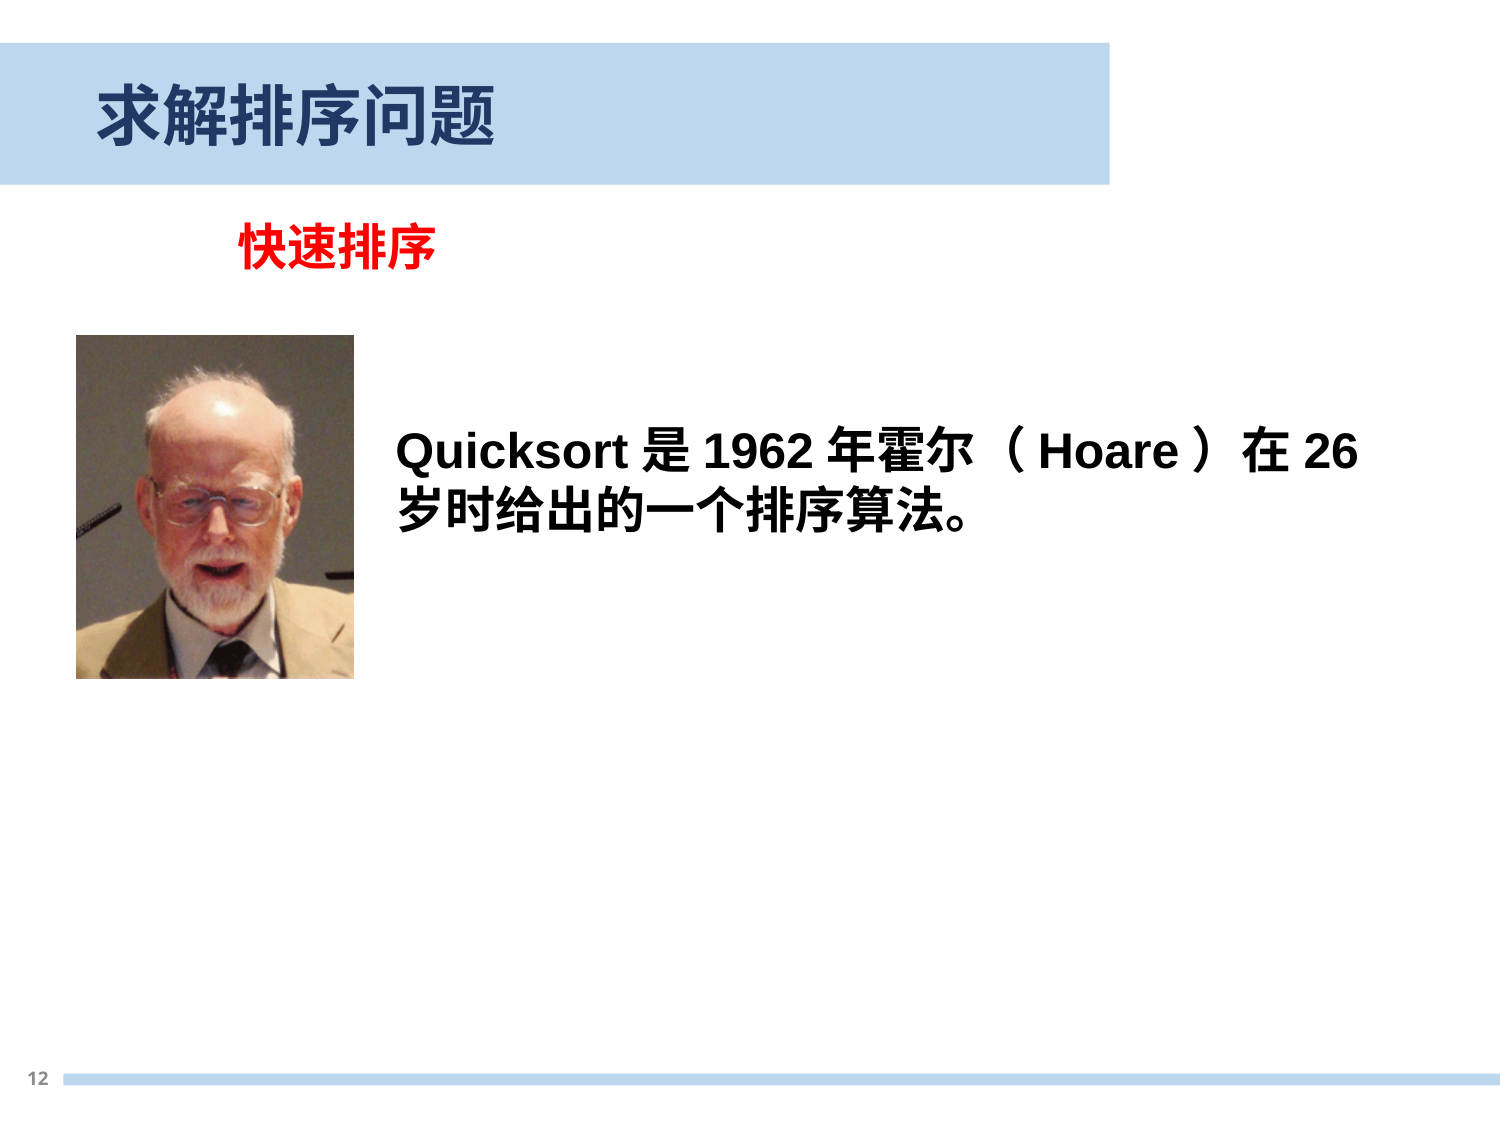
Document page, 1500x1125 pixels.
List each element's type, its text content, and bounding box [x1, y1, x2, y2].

text_box Quicksort是1962年霍尔（Hoare）在26岁时给出的一个排序算法。 [395, 418, 1372, 539]
picture [76, 335, 354, 679]
list 求解排序问题 [0, 42, 1110, 185]
slide_number 12 [0, 1049, 64, 1110]
text_box 快速排序 [88, 207, 586, 283]
